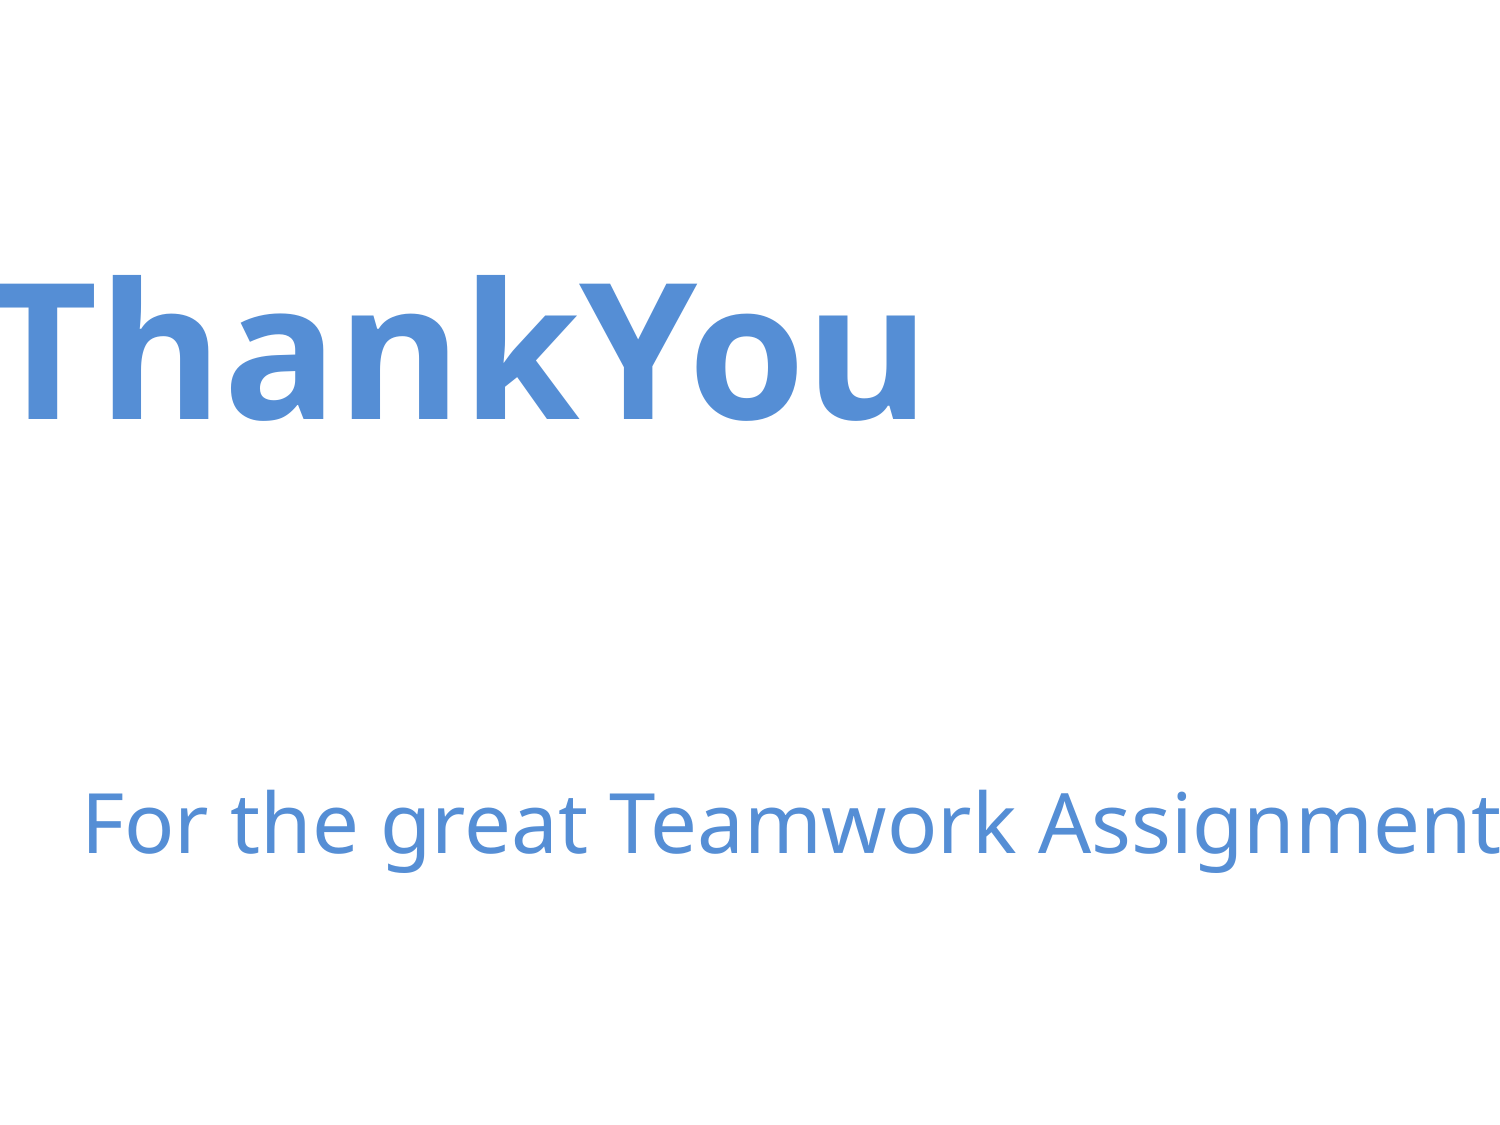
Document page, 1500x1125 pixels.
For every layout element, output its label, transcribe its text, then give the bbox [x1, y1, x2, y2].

text_box For the great Teamwork Assignment [0, 763, 1500, 953]
text_box ThankYou [0, 149, 1500, 539]
